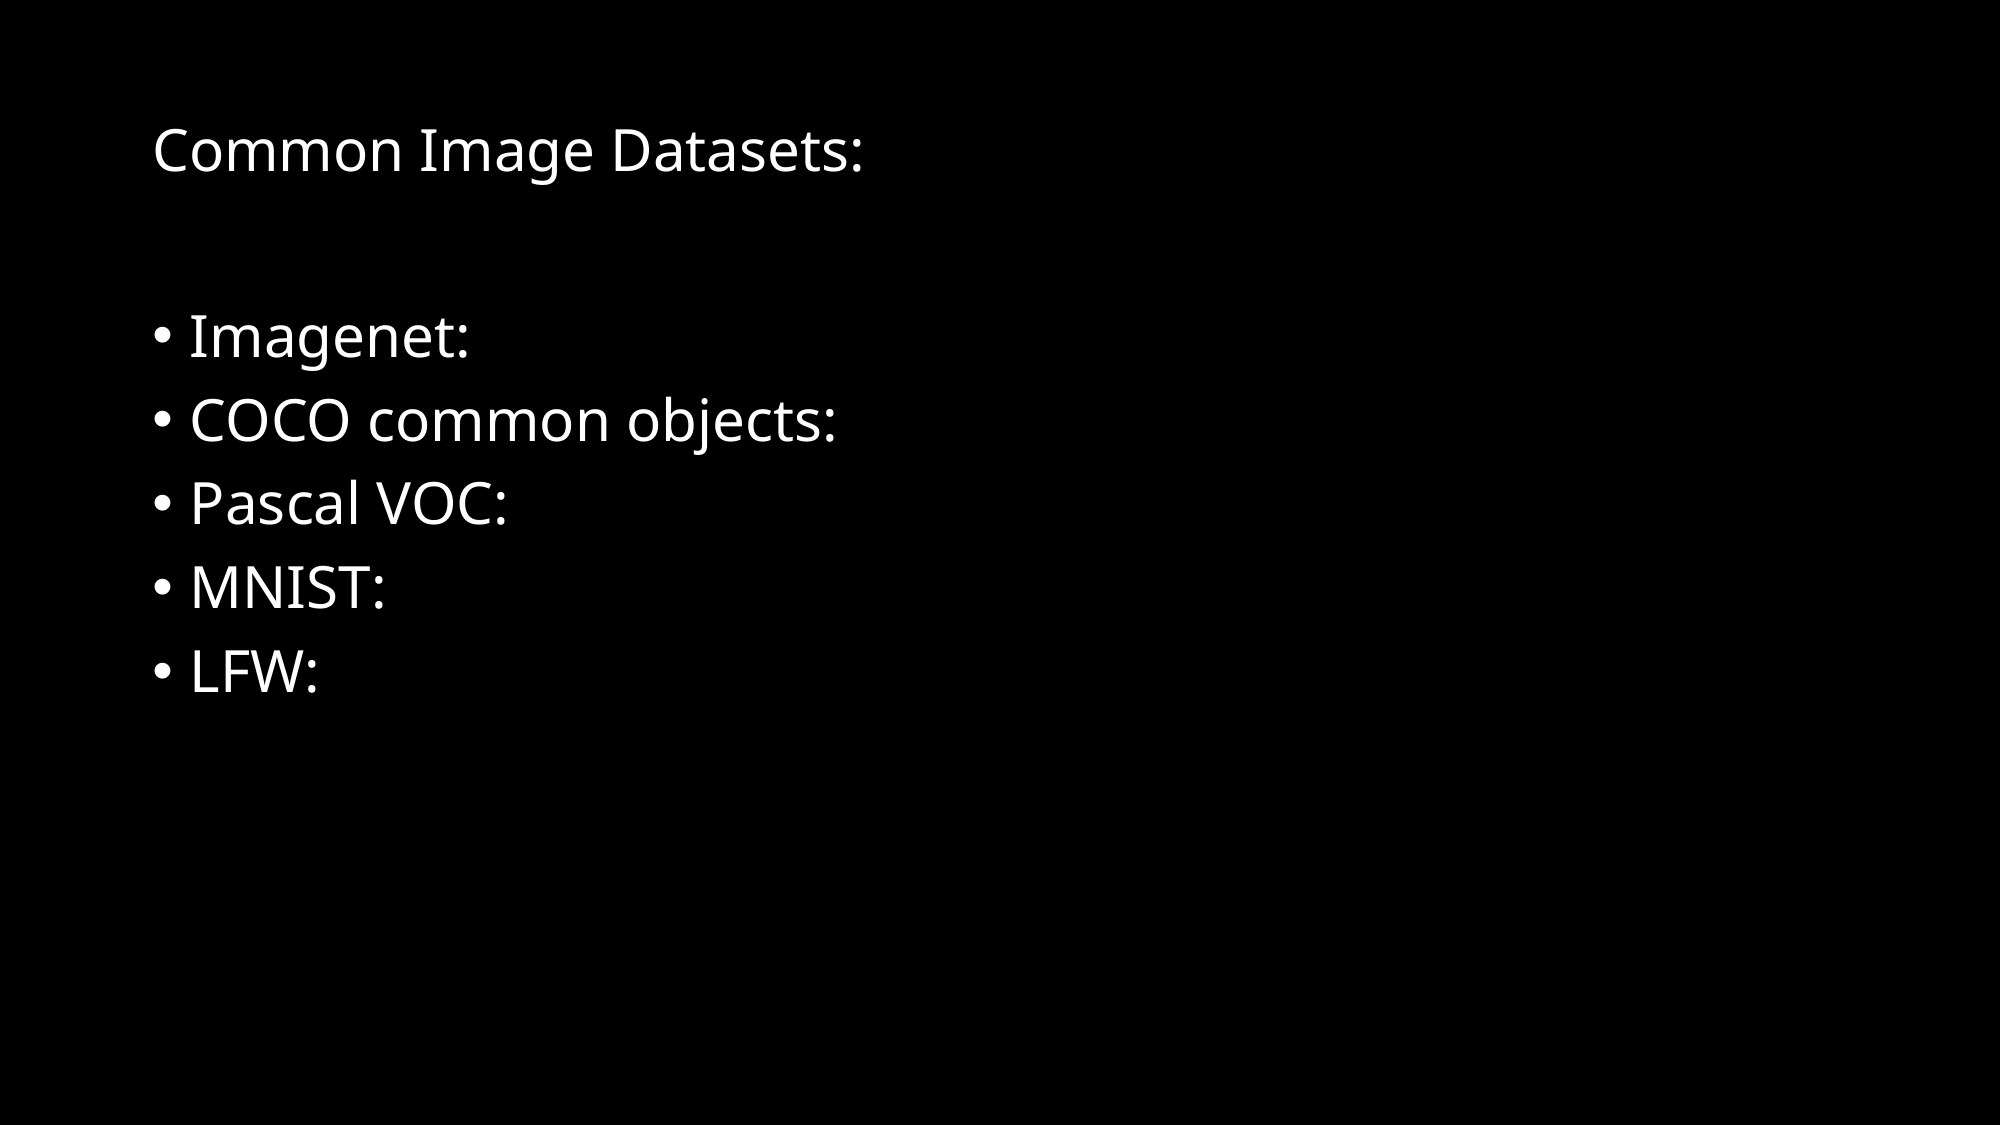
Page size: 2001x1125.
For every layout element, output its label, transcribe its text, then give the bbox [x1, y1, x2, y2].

list Imagenet: COCO common objects: Pascal VOC: MNIST: LFW: [137, 299, 1863, 1014]
title Common Image Datasets: [137, 54, 1863, 251]
